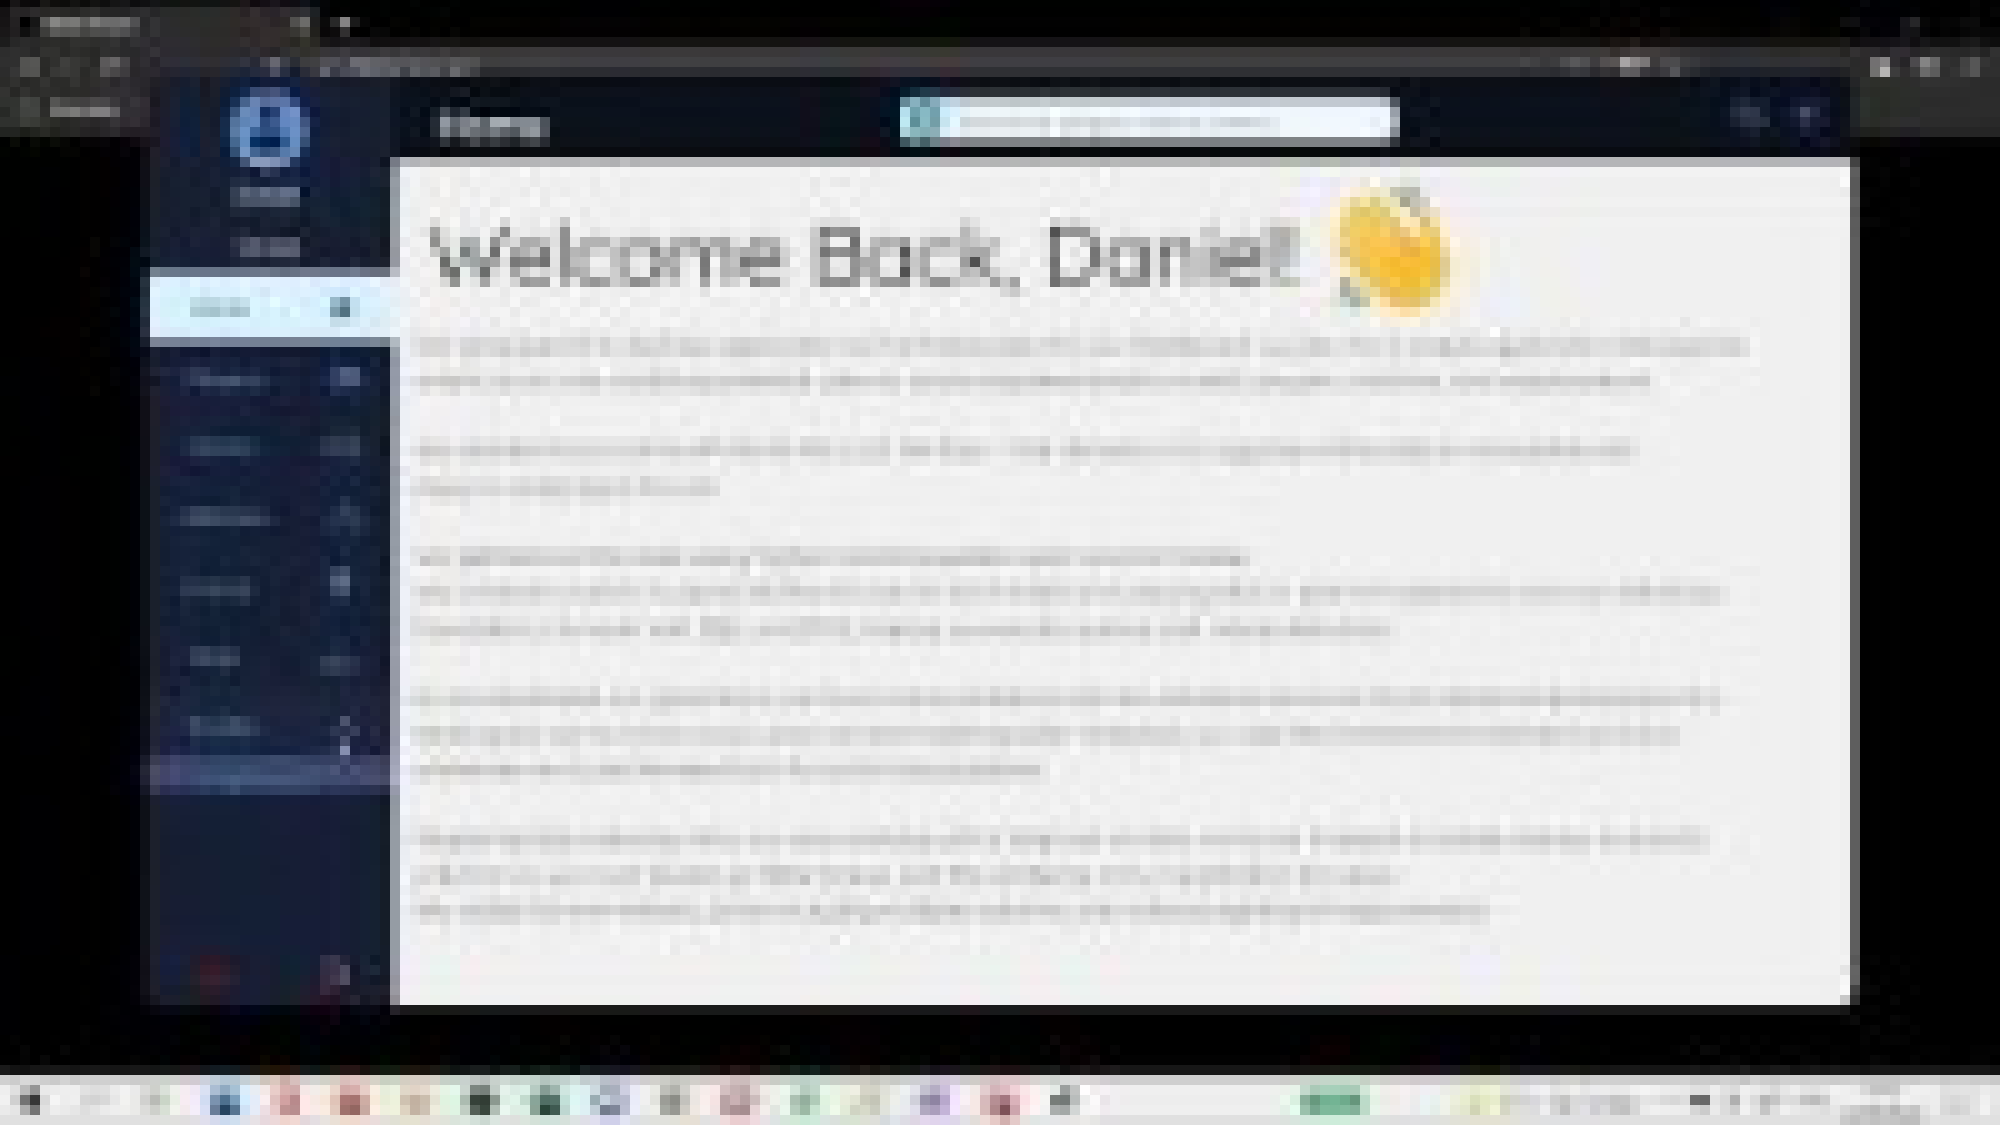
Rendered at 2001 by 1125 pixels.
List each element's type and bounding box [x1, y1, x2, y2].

text_box [0, 0, 2000, 1125]
